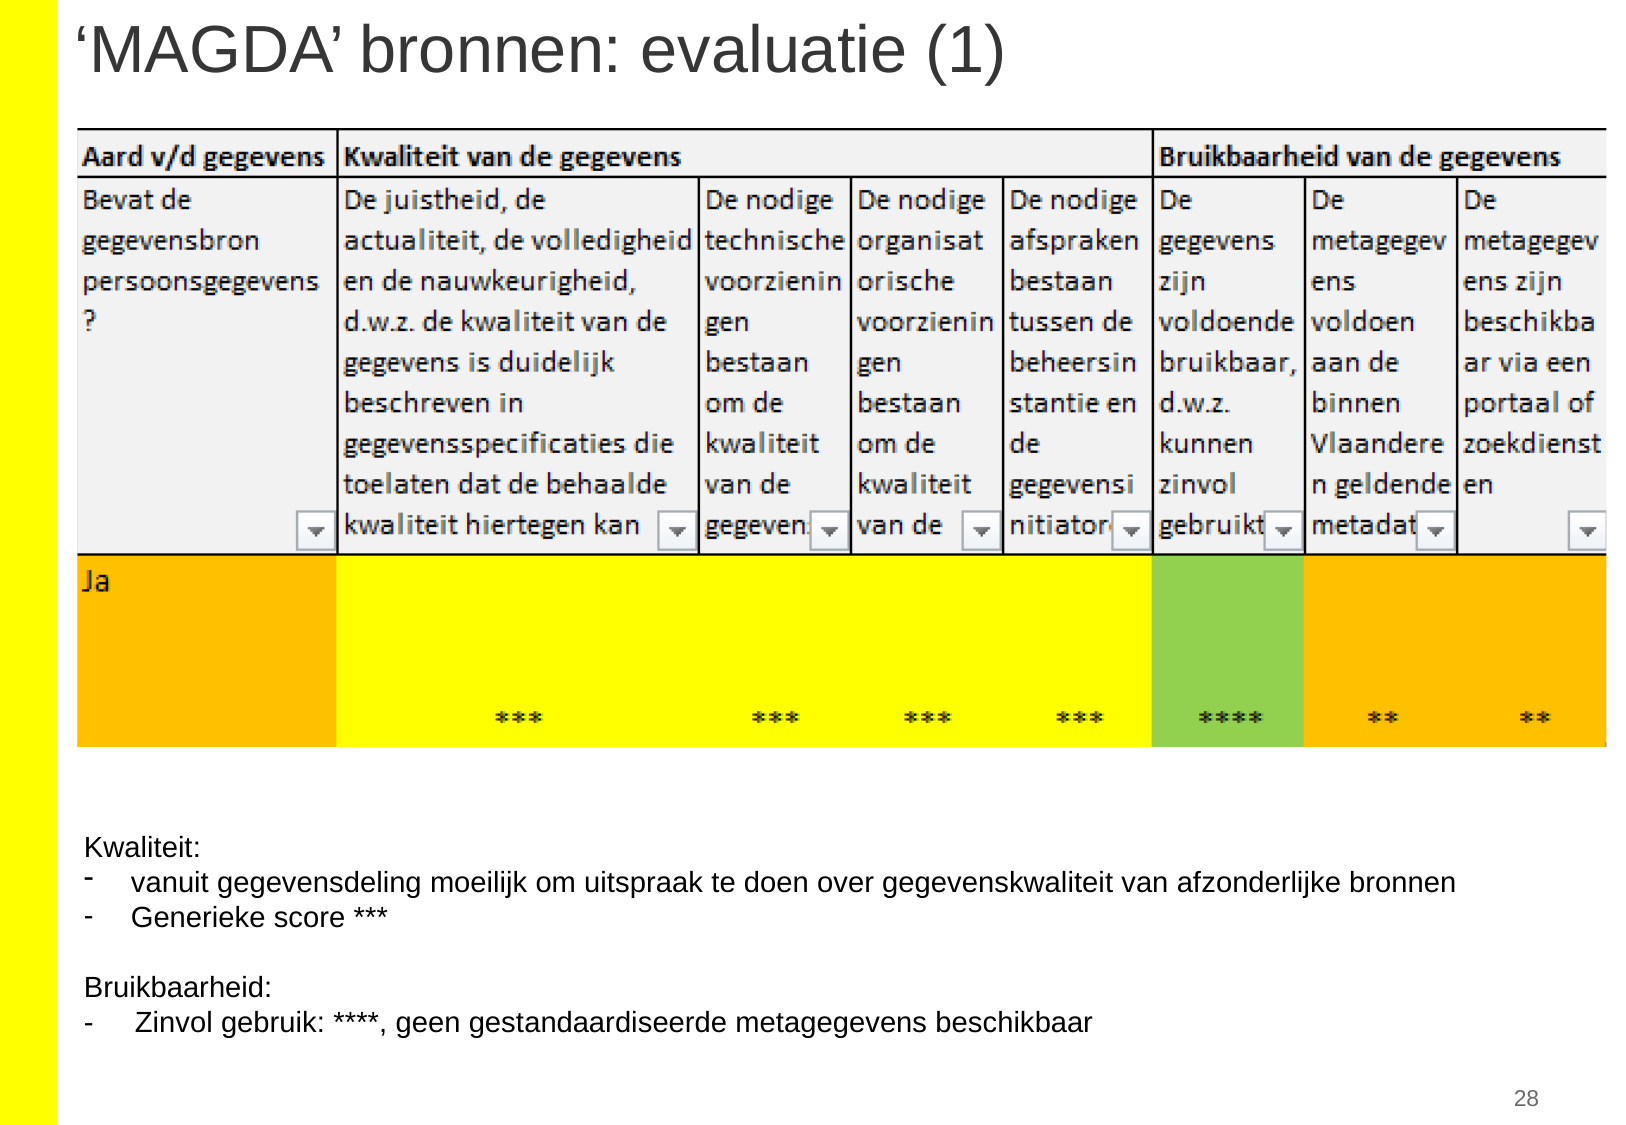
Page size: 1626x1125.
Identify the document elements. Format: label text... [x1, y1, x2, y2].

slide_number 28 [1425, 1081, 1547, 1119]
title ‘MAGDA’ bronnen: evaluatie (1) [59, 0, 1462, 162]
picture [77, 128, 1607, 747]
text_box Kwaliteit: vanuit gegevensdeling moeilijk om uitspraak te doen over gegevenskwaliteit van afzonderlijke bronnen Generieke score *** Bruikbaarheid: - Zinvol gebruik: ****, geen gestandaardiseerde metagegevens beschikbaar [69, 820, 1580, 1081]
